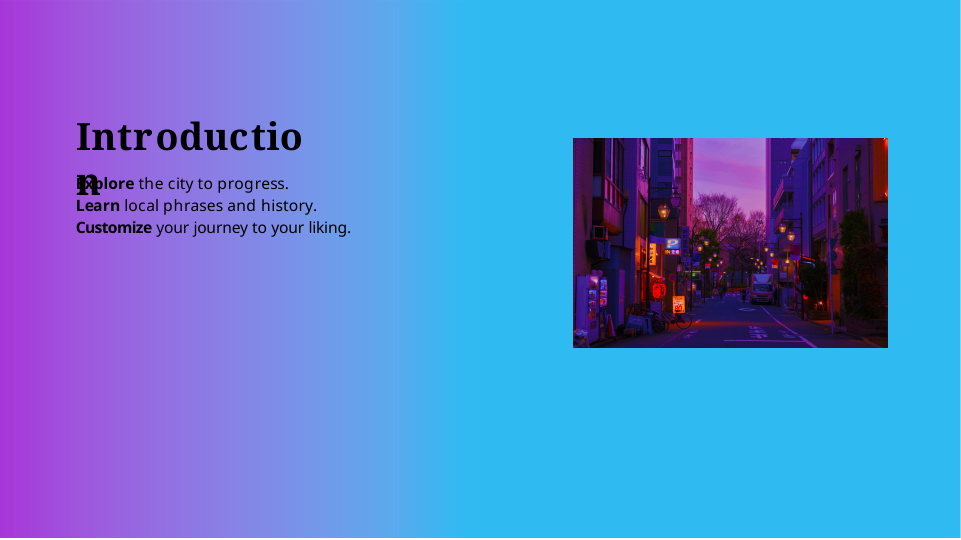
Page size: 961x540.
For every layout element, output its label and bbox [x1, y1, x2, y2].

text_box [480, 0, 961, 539]
picture [0, 0, 480, 539]
